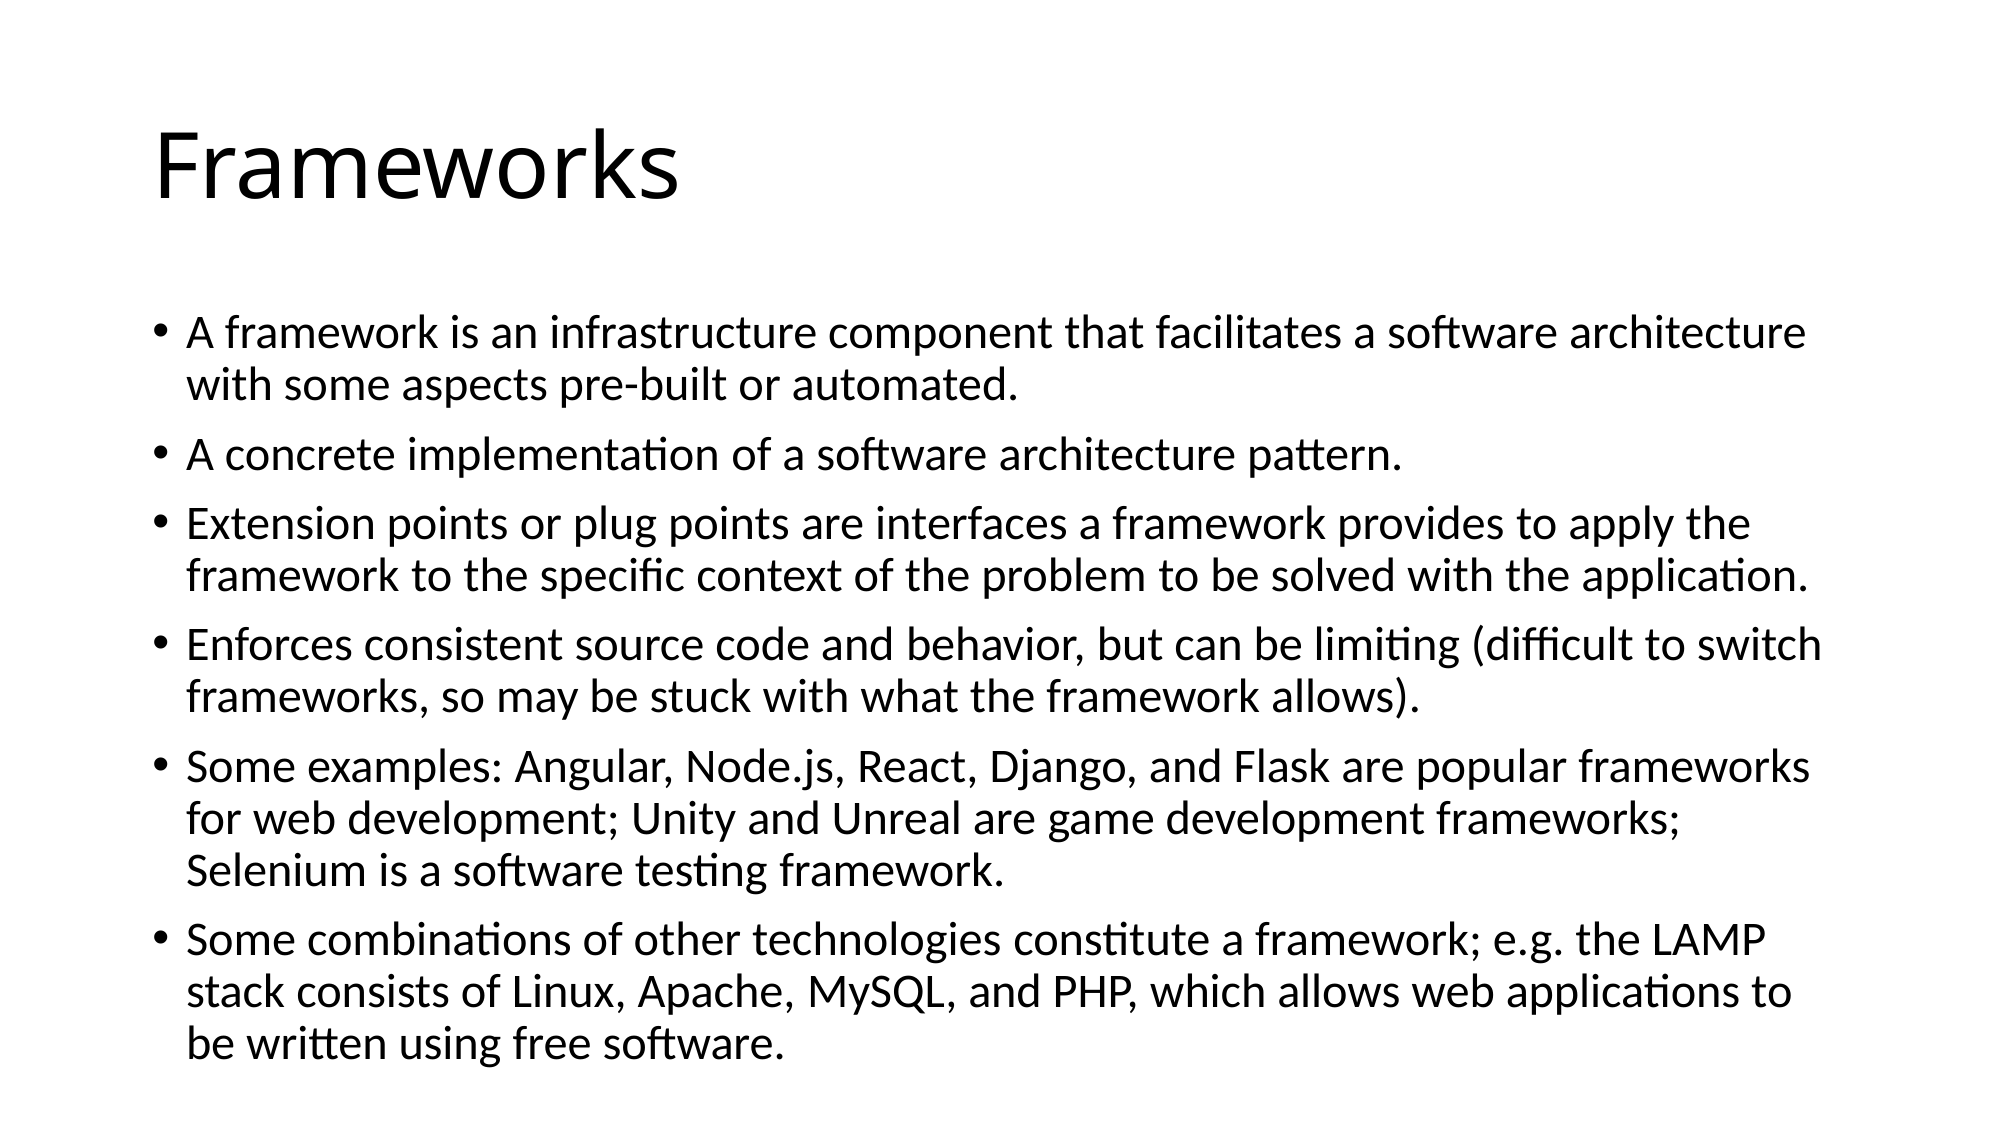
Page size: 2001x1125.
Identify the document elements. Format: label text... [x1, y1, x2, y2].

list A framework is an infrastructure component that facilitates a software architecture with some aspects pre-built or automated. A concrete implementation of a software architecture pattern. Extension points or plug points are interfaces a framework provides to apply the framework to the specific context of the problem to be solved with the application. Enforces consistent source code and behavior, but can be limiting (difficult to switch frameworks, so may be stuck with what the framework allows). Some examples: Angular, Node.js, React, Django, and Flask are popular frameworks for web development; Unity and Unreal are game development frameworks; Selenium is a software testing framework. Some combinations of other technologies constitute a framework; e.g. the LAMP stack consists of Linux, Apache, MySQL, and PHP, which allows web applications to be written using free software. [137, 299, 1863, 1125]
title Frameworks [137, 59, 1863, 278]
